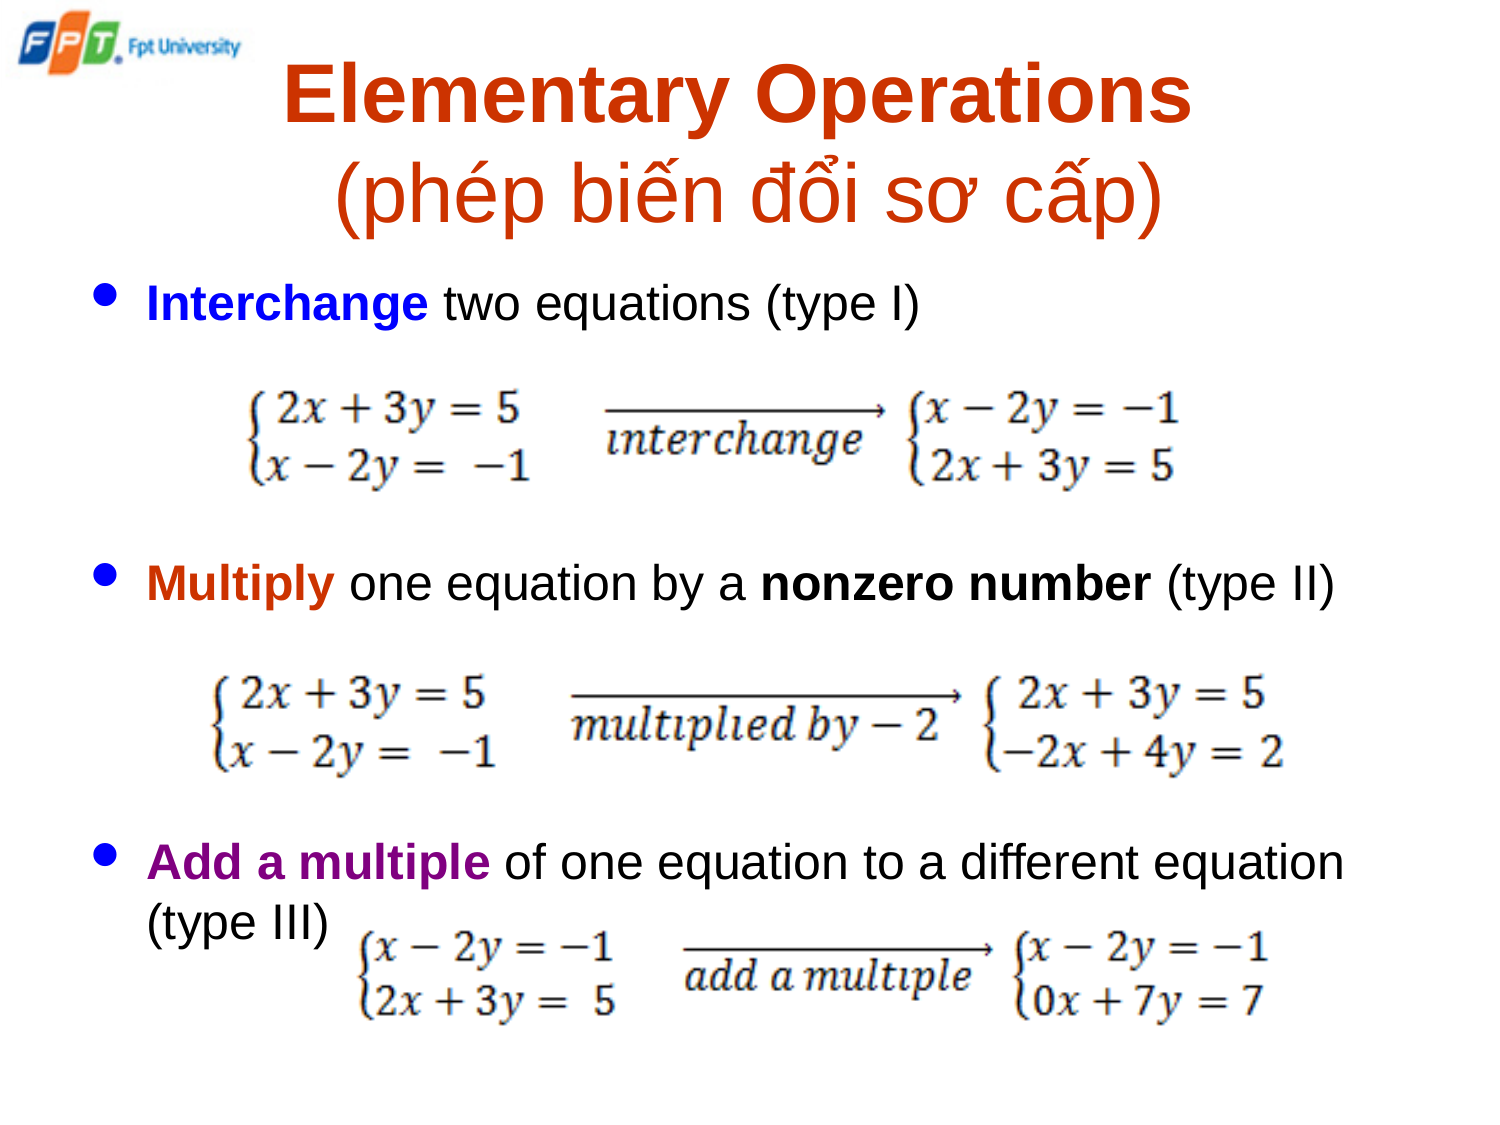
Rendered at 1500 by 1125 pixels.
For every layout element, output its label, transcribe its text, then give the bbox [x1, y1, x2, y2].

list Interchange two equations (type I) Multiply one equation by a nonzero number (type II) Add a multiple of one equation to a different equation (type III) [74, 262, 1426, 1006]
title Elementary Operations (phép biến đổi sơ cấp) [74, 44, 1426, 233]
picture [0, 0, 255, 88]
picture [184, 653, 1323, 797]
picture [338, 912, 1288, 1038]
picture [237, 371, 1201, 506]
